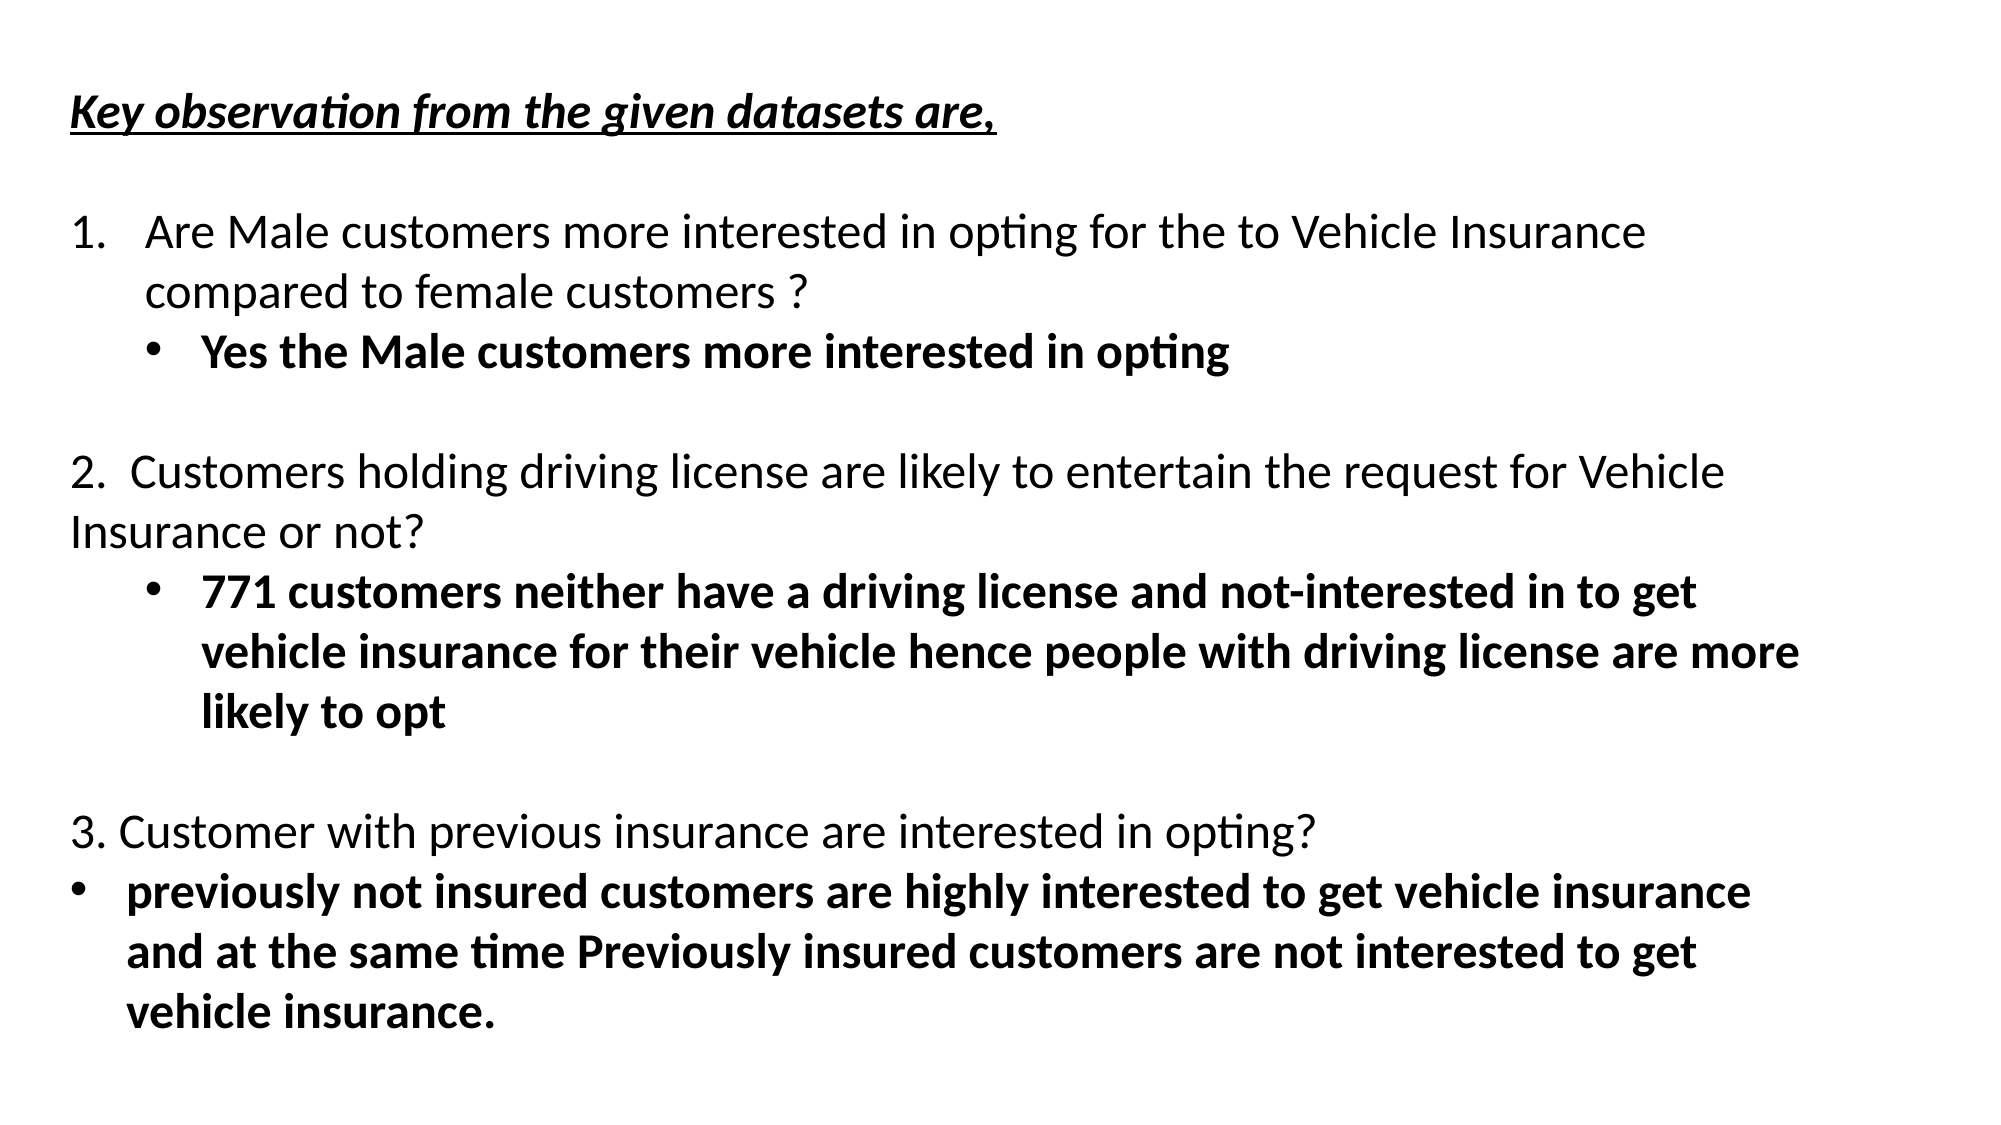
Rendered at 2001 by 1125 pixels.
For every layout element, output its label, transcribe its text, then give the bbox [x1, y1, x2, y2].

text_box Key observation from the given datasets are, Are Male customers more interested in opting for the to Vehicle Insurance compared to female customers ? Yes the Male customers more interested in opting 2. Customers holding driving license are likely to entertain the request for Vehicle Insurance or not? 771 customers neither have a driving license and not-interested in to get vehicle insurance for their vehicle hence people with driving license are more likely to opt 3. Customer with previous insurance are interested in opting? previously not insured customers are highly interested to get vehicle insurance and at the same time Previously insured customers are not interested to get vehicle insurance. . [54, 71, 1845, 1125]
